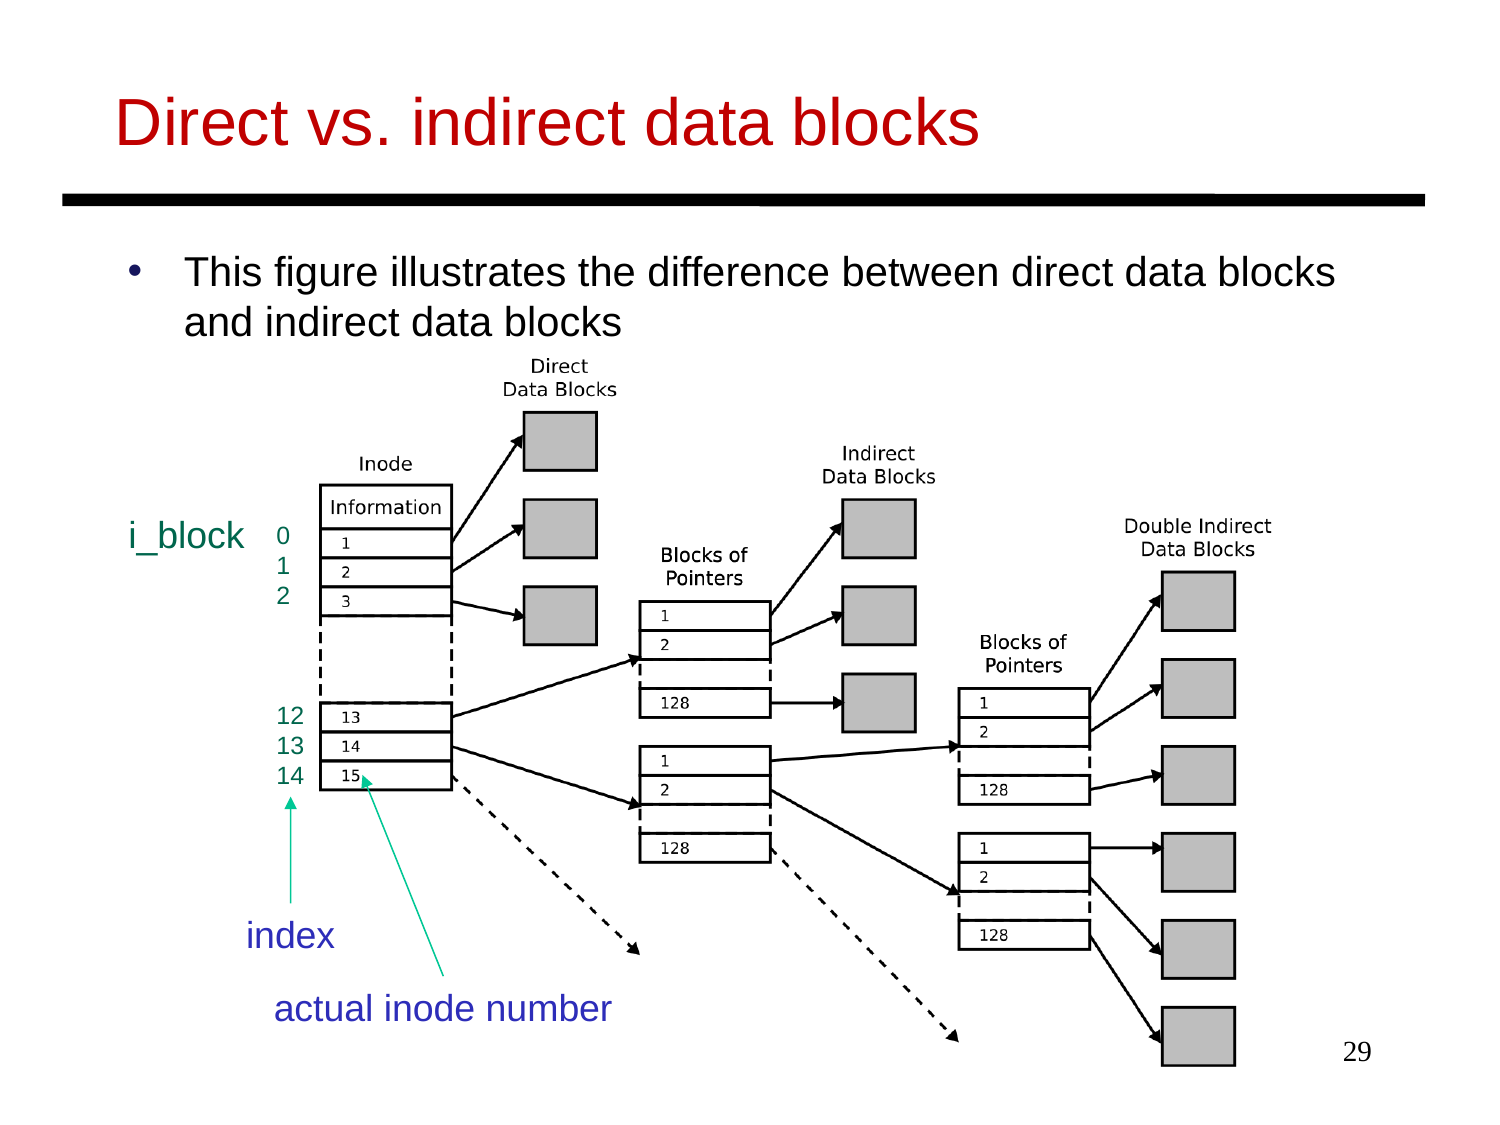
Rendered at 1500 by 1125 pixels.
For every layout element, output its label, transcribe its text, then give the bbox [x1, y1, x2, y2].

text_box index [231, 903, 314, 964]
title Direct vs. indirect data blocks [99, 24, 1375, 213]
text_box actual inode number [259, 976, 314, 1036]
text_box 0 1 2 12 13 14 [261, 512, 314, 797]
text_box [362, 774, 444, 977]
text_box i_block [113, 503, 260, 564]
slide_number 29 [1074, 1025, 1388, 1100]
list This figure illustrates the difference between direct data blocks and indirect data blocks [112, 237, 1400, 359]
picture [319, 358, 1273, 1068]
